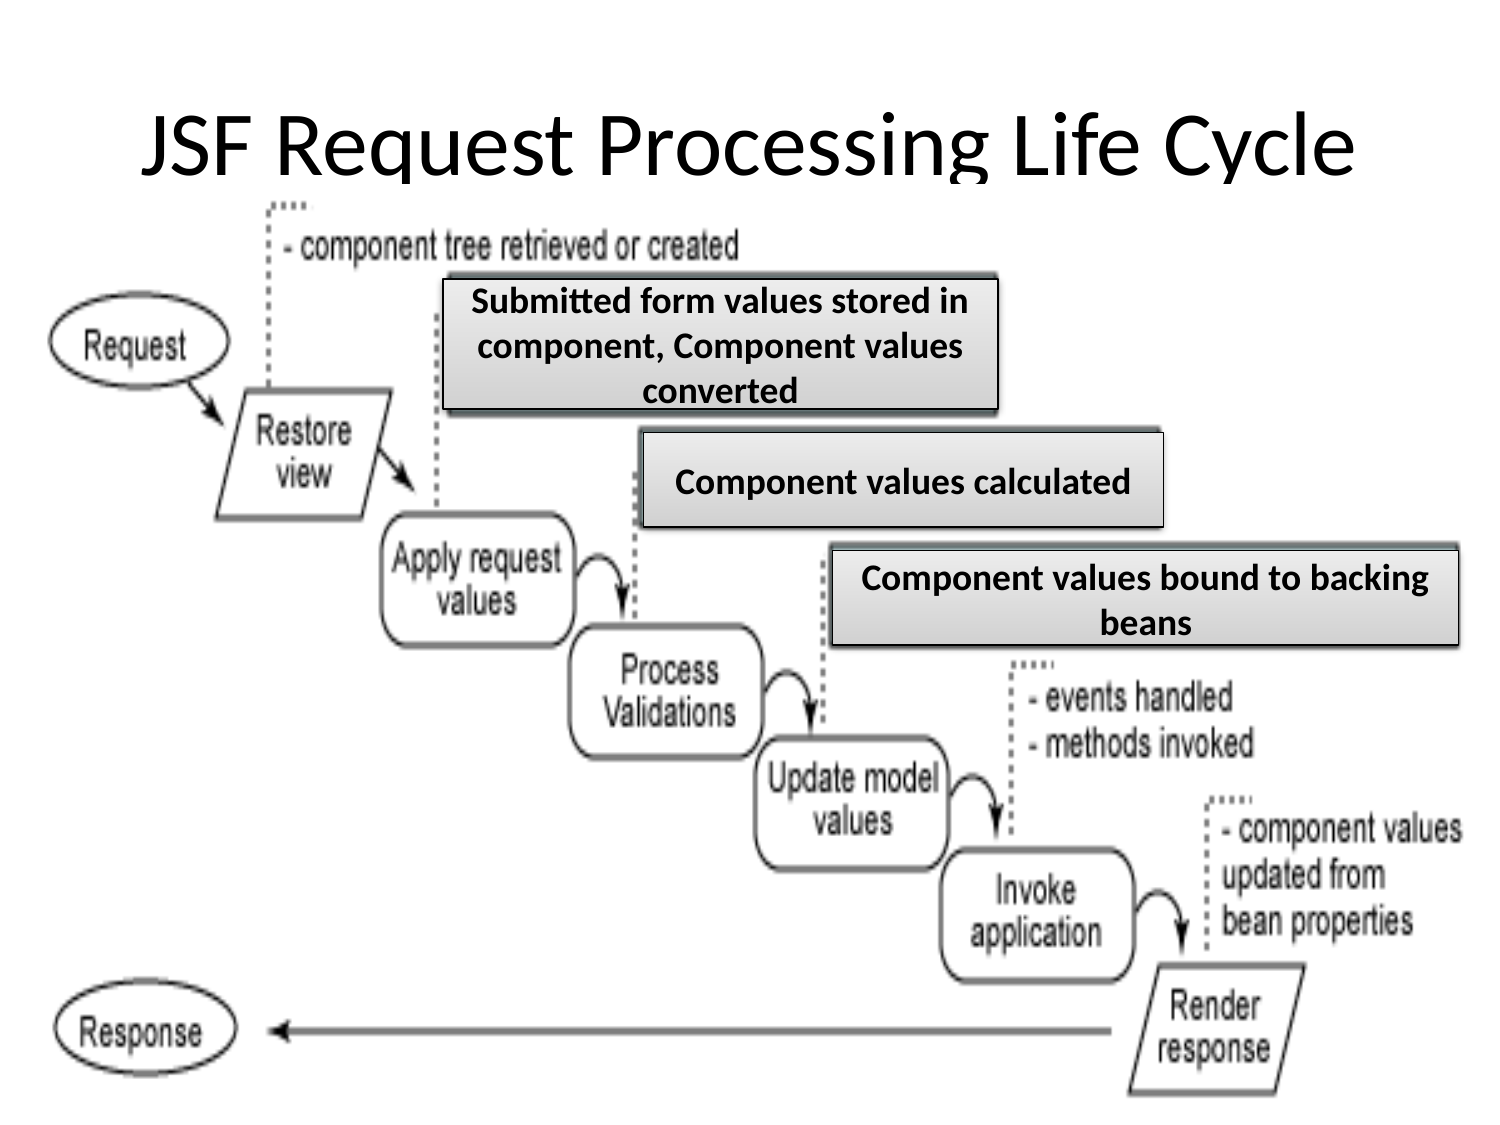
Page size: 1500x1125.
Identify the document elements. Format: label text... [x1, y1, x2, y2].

title JSF Request Processing Life Cycle [75, 45, 1425, 182]
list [41, 184, 1471, 1107]
